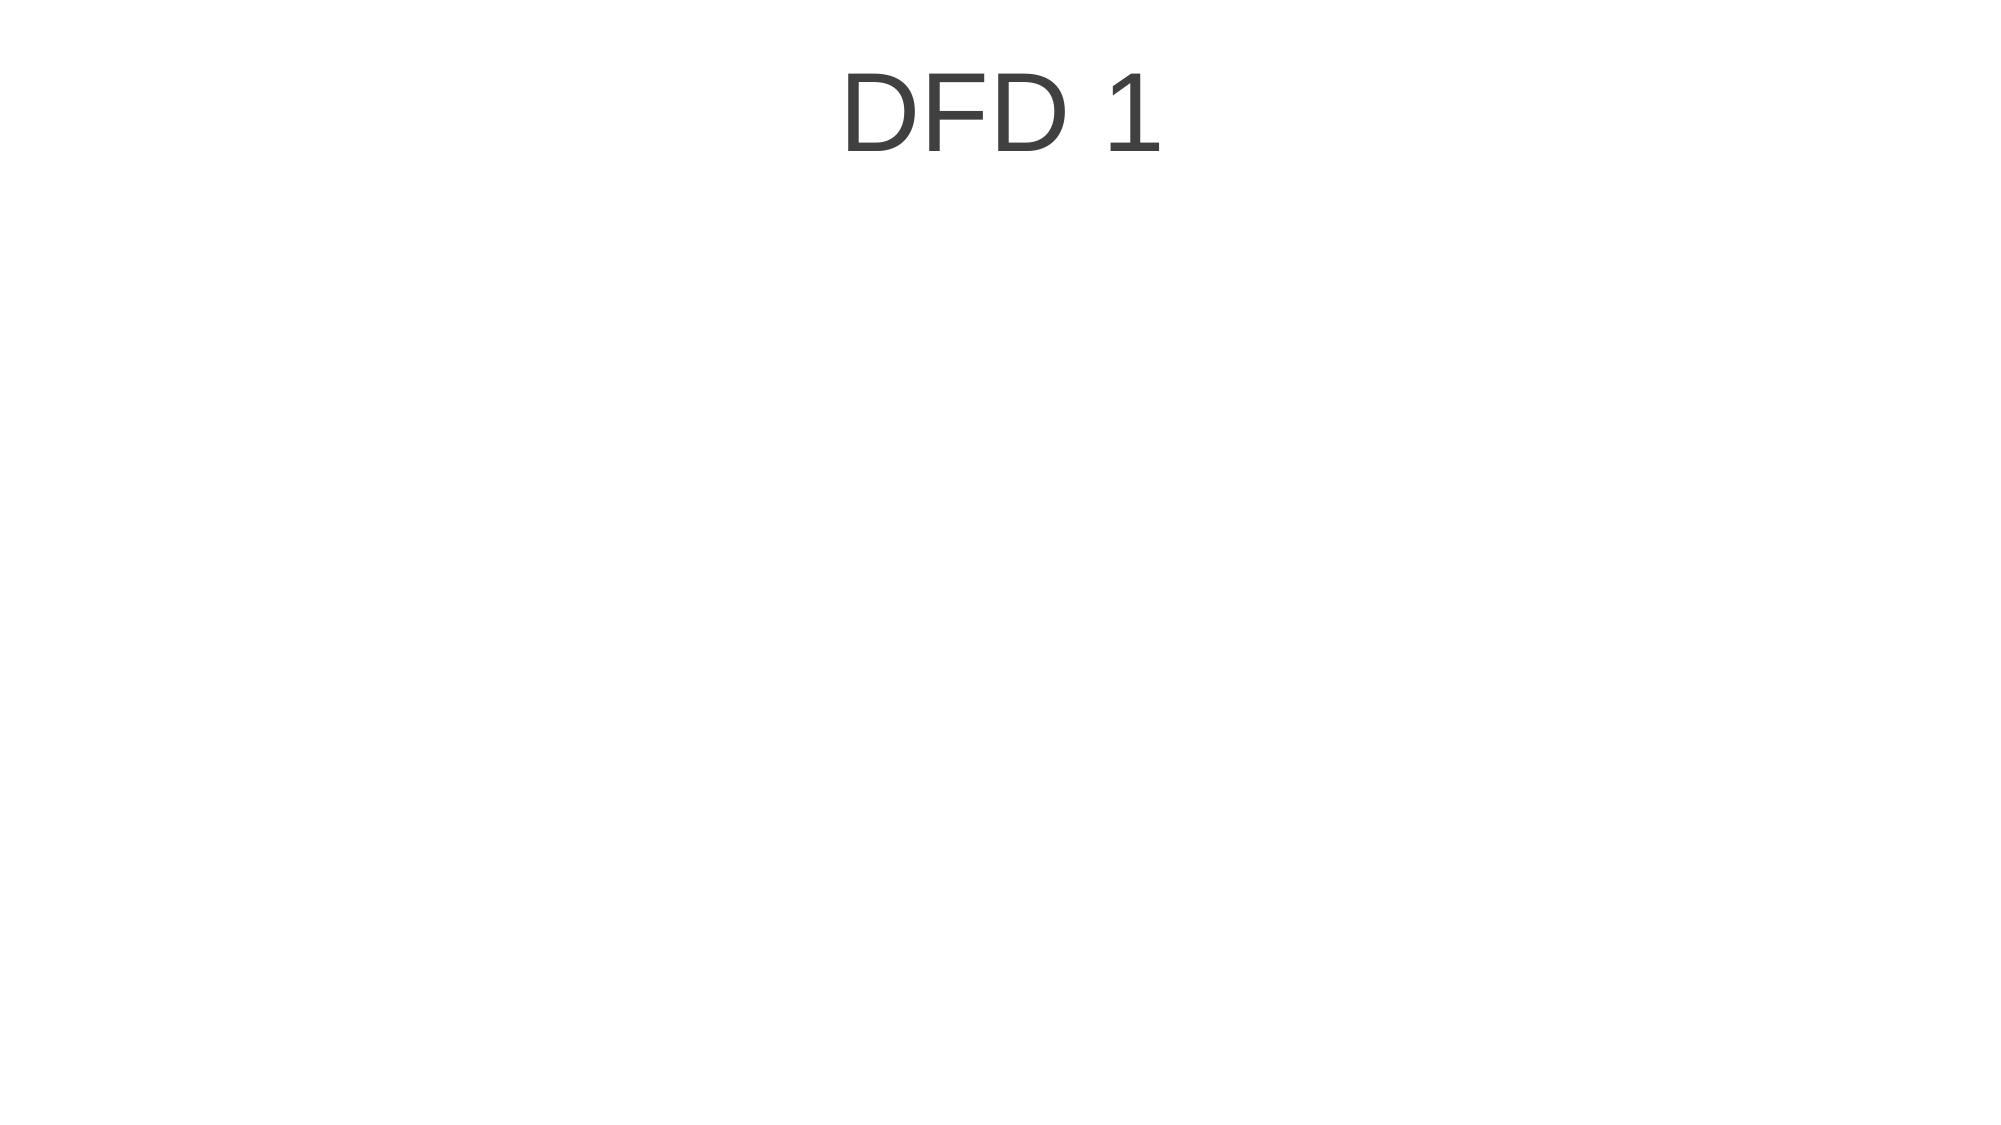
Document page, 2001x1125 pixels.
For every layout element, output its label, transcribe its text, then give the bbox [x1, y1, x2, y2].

list DFD 1 [53, 55, 1952, 175]
